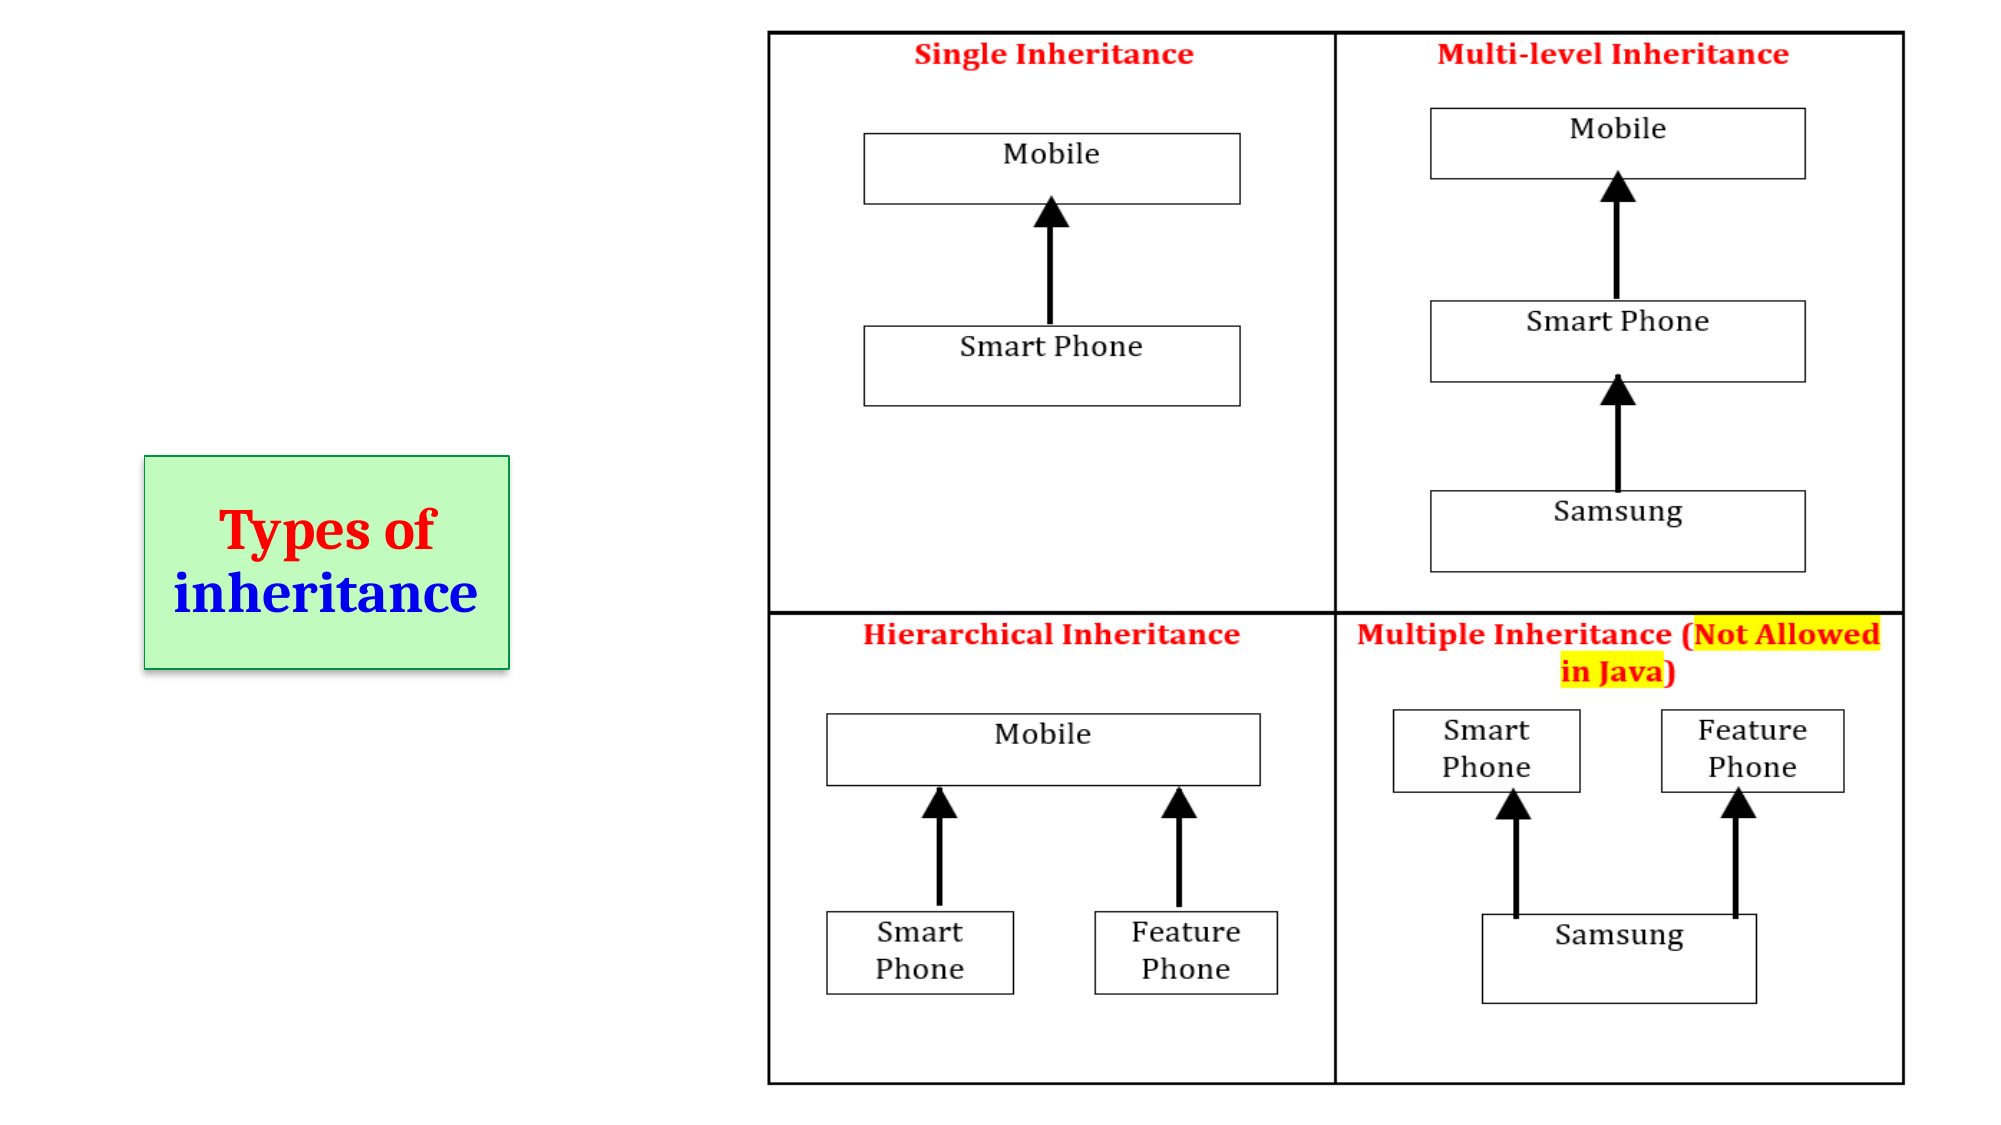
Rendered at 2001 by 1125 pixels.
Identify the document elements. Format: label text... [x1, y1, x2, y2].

text_box Types of inheritance [144, 455, 509, 669]
picture [738, 0, 1941, 1125]
